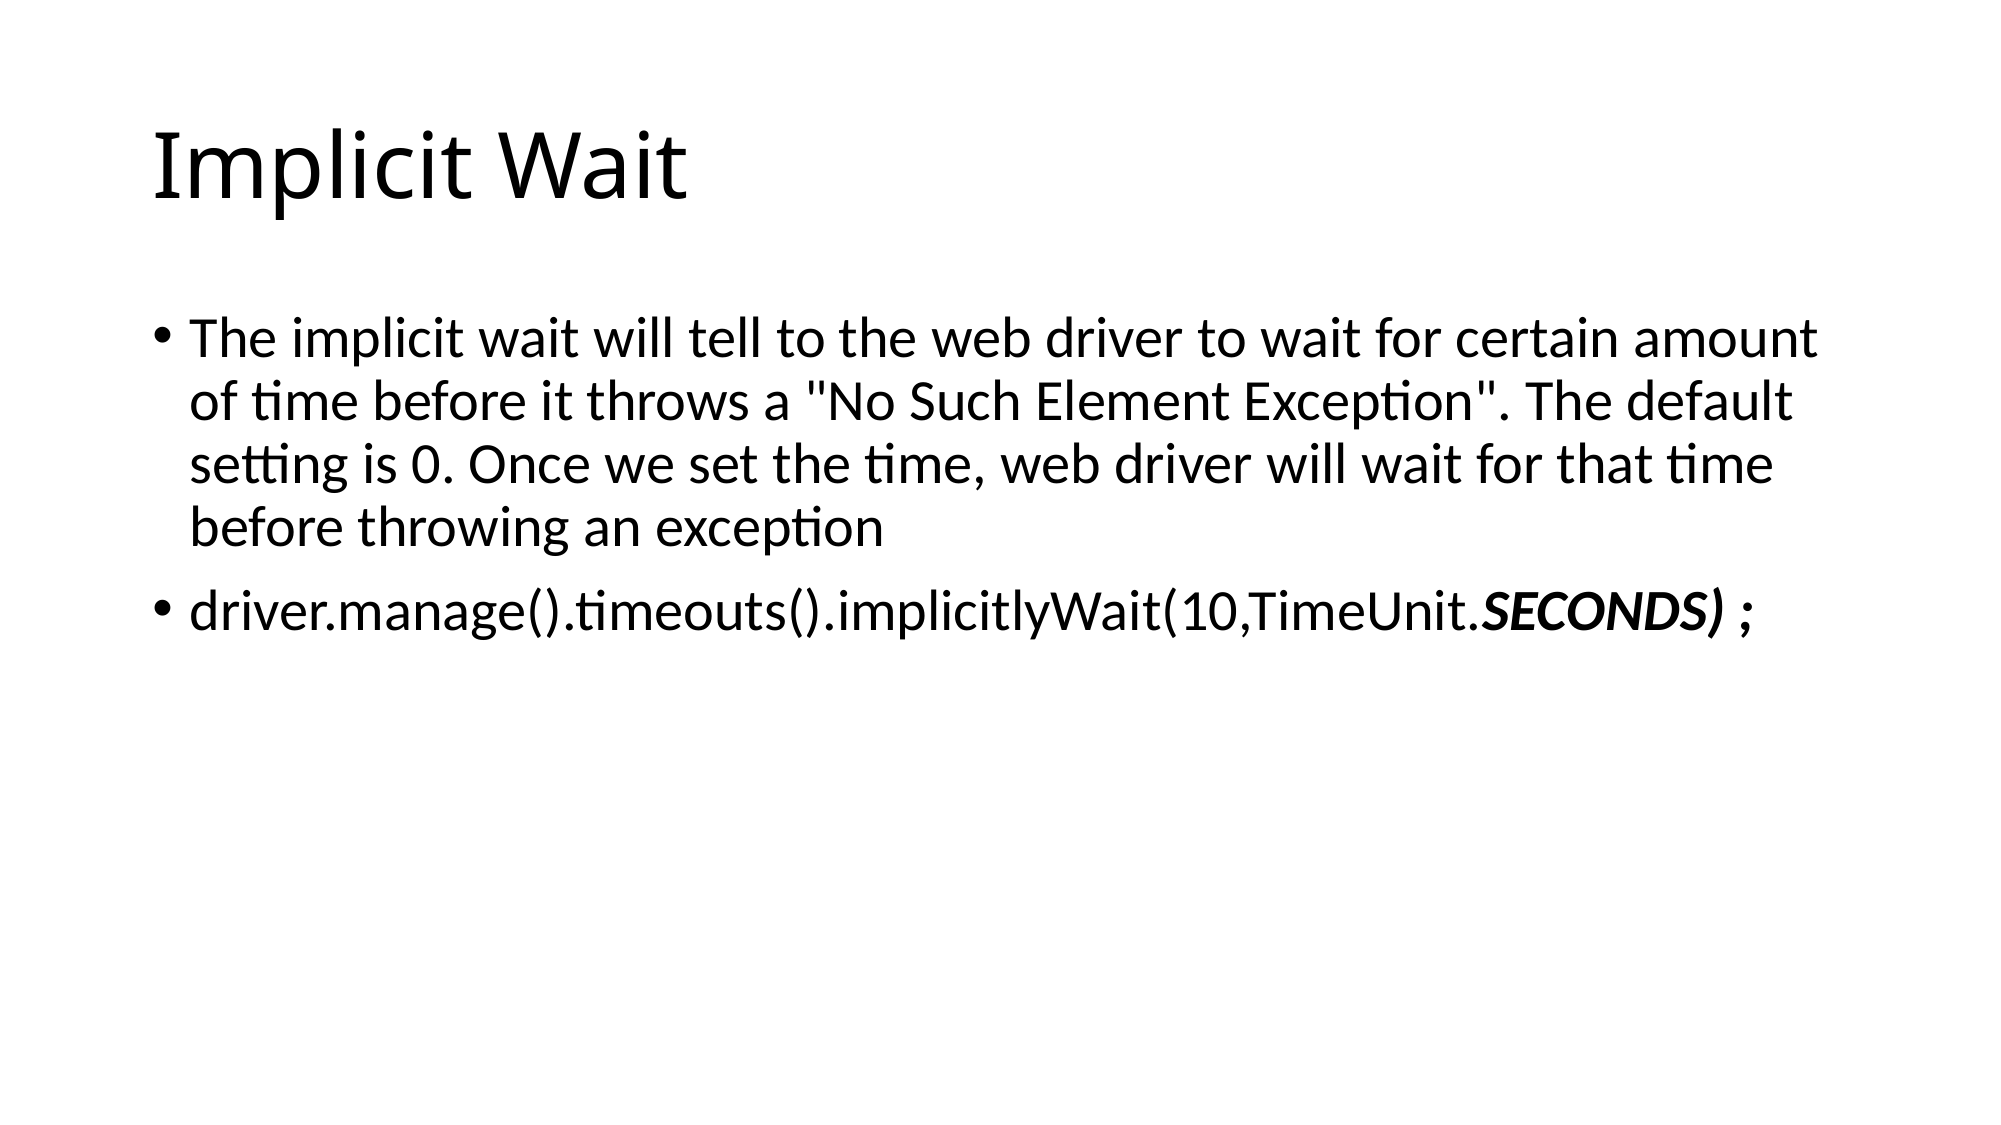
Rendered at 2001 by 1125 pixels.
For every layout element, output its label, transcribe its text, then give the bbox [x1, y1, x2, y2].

title Implicit Wait [137, 59, 1863, 278]
list The implicit wait will tell to the web driver to wait for certain amount of time before it throws a "No Such Element Exception". The default setting is 0. Once we set the time, web driver will wait for that time before throwing an exception driver.manage().timeouts().implicitlyWait(10,TimeUnit.SECONDS) ; [137, 299, 1863, 1014]
